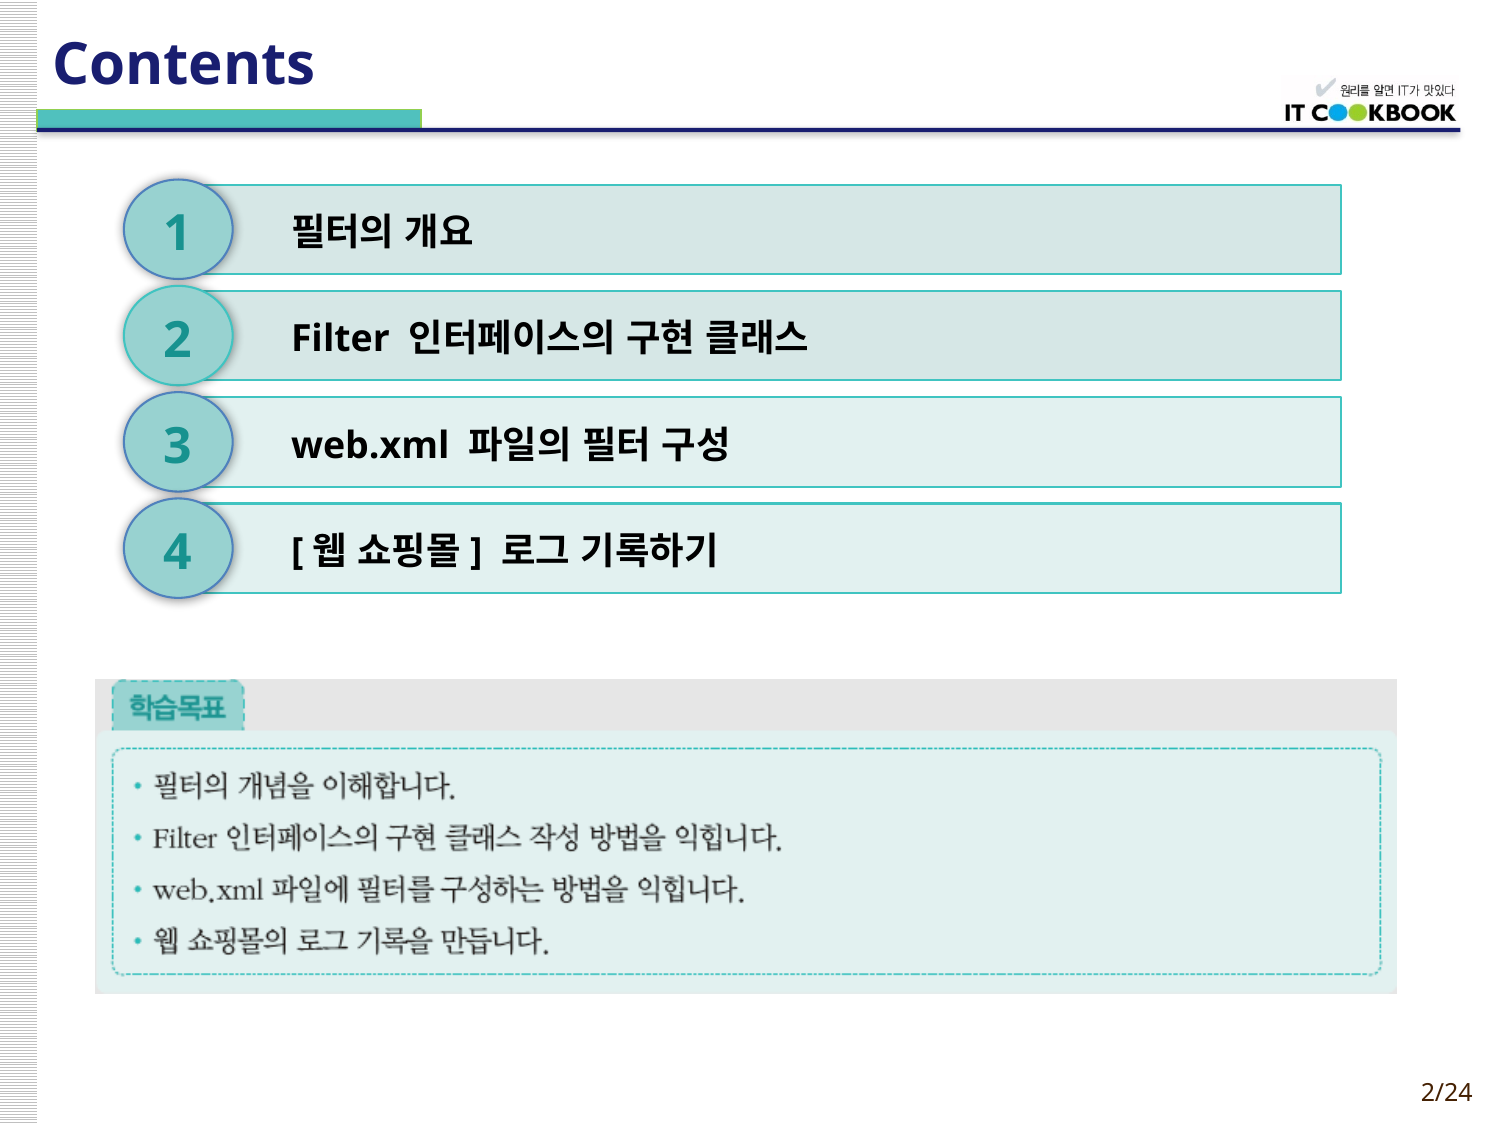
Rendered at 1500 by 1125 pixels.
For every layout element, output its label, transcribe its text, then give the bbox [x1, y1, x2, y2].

text_box 4 [144, 512, 213, 587]
text_box 3 [144, 405, 213, 481]
text_box Filter 인터페이스의 구현 클래스 [276, 306, 1292, 367]
picture [94, 679, 1397, 994]
text_box [218, 289, 1343, 382]
text_box 필터의 개요 [276, 200, 1292, 261]
picture [1281, 75, 1459, 123]
text_box 1 [144, 193, 213, 268]
text_box [218, 395, 1343, 489]
text_box [121, 390, 235, 492]
text_box [218, 182, 1343, 276]
text_box [웹 쇼핑몰] 로그 기록하기 [276, 519, 1292, 580]
text_box web.xml 파일의 필터 구성 [276, 413, 1292, 473]
text_box [121, 496, 235, 600]
text_box [121, 283, 235, 386]
text_box [218, 501, 1343, 595]
text_box [121, 177, 235, 280]
text_box 2 [144, 299, 213, 375]
